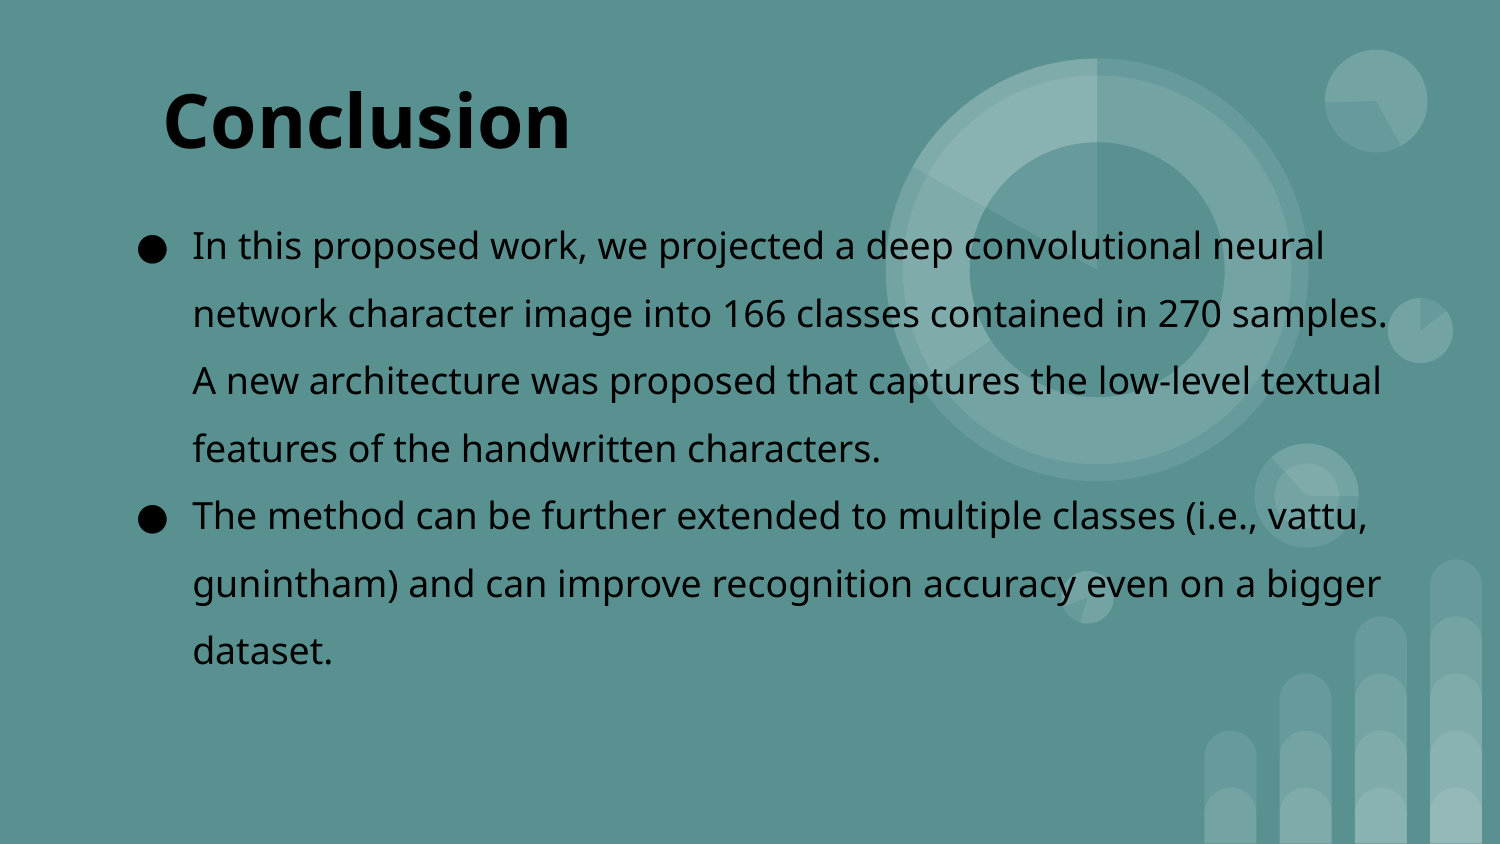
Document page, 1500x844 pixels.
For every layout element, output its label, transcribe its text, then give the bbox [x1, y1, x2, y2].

text_box In this proposed work, we projected a deep convolutional neural network character image into 166 classes contained in 270 samples. A new architecture was proposed that captures the low-level textual features of the handwritten characters. The method can be further extended to multiple classes (i.e., vattu, gunintham) and can improve recognition accuracy even on a bigger dataset. [102, 184, 1421, 807]
text_box Conclusion [147, 58, 1036, 142]
